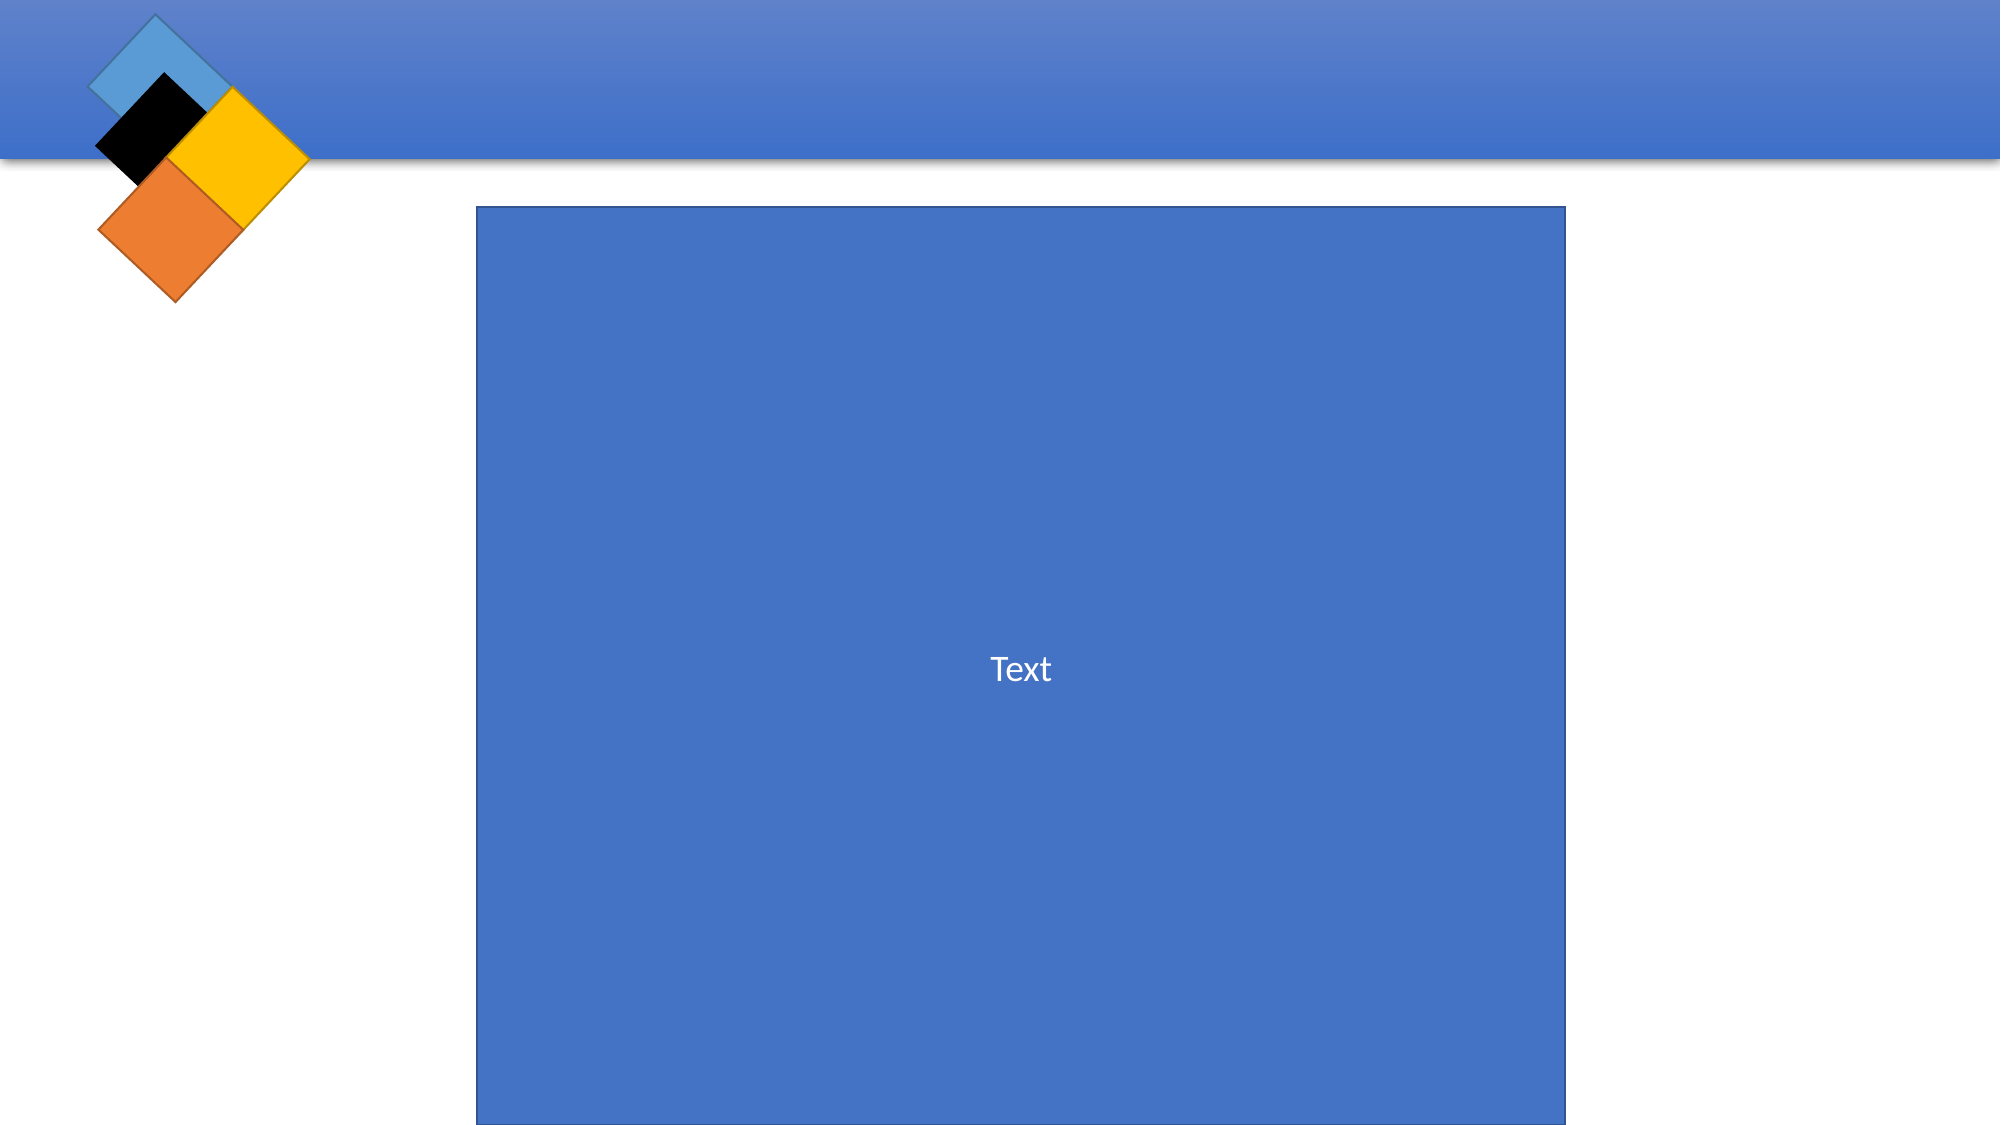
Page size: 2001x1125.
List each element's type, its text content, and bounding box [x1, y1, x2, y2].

text_box Text [476, 206, 1566, 1125]
text_box [0, 0, 2000, 159]
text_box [67, 52, 264, 264]
